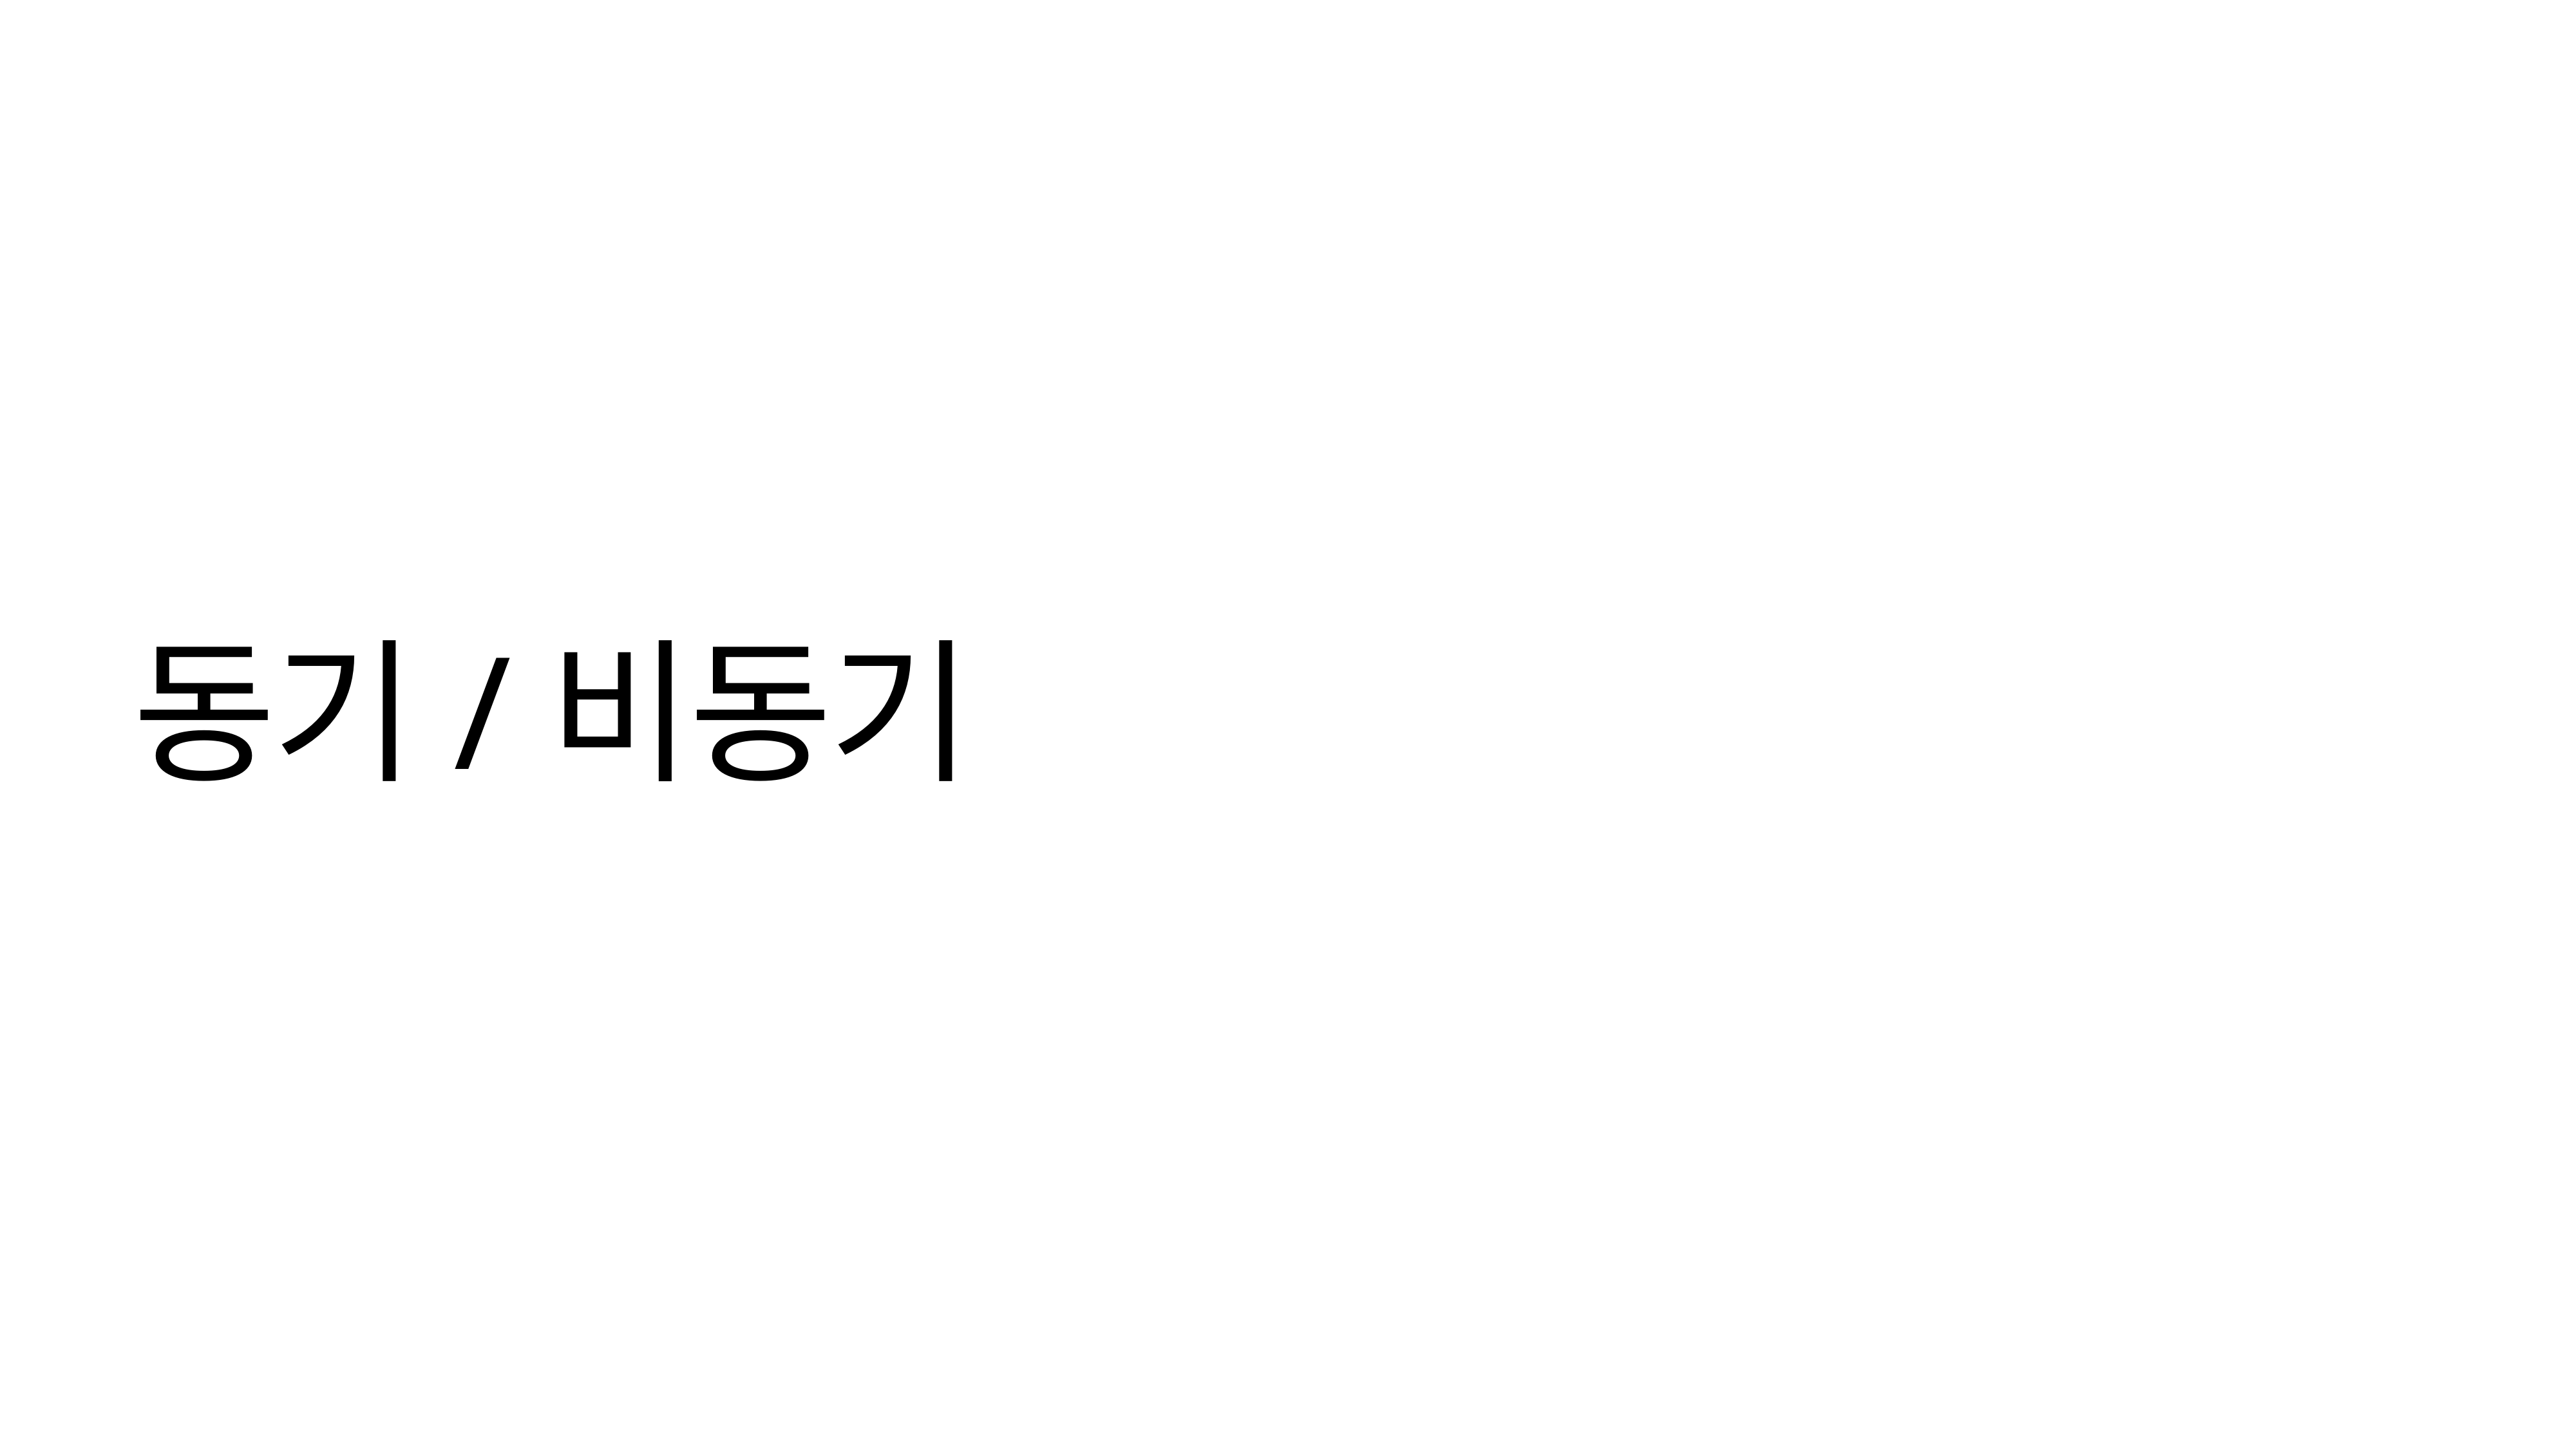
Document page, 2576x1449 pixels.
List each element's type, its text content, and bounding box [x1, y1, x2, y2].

title 동기/비동기 [127, 478, 2449, 971]
